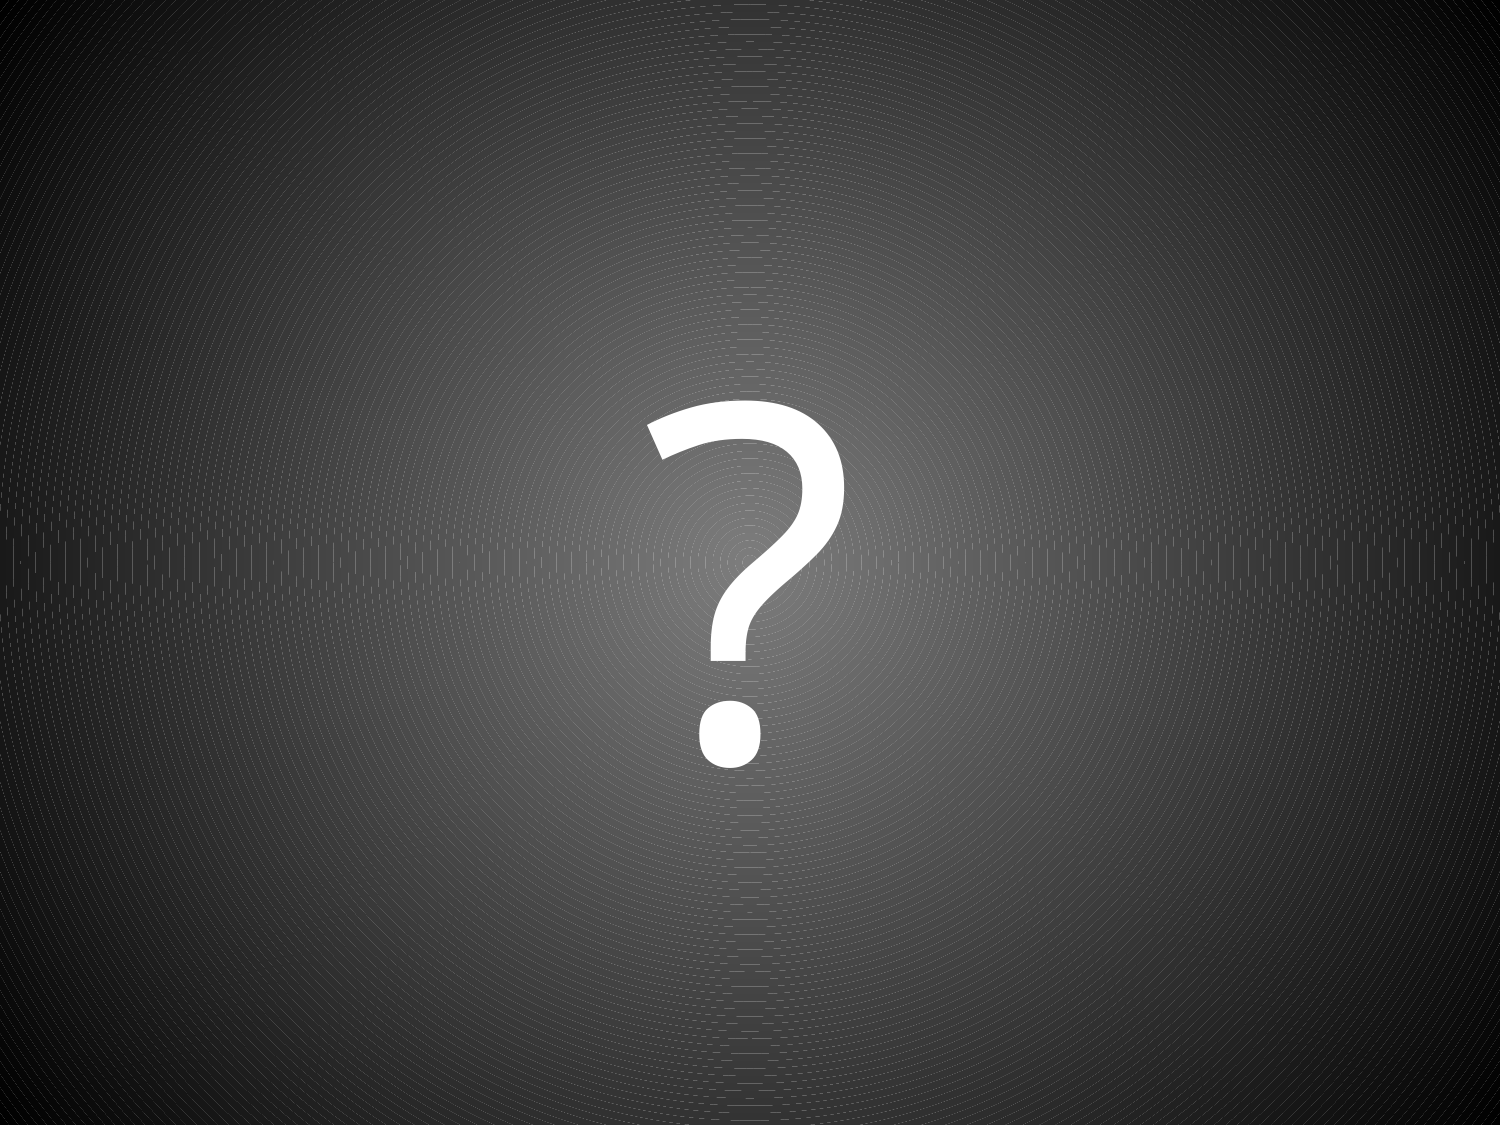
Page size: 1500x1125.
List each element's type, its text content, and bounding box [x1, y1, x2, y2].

title ? [0, 0, 1500, 1125]
